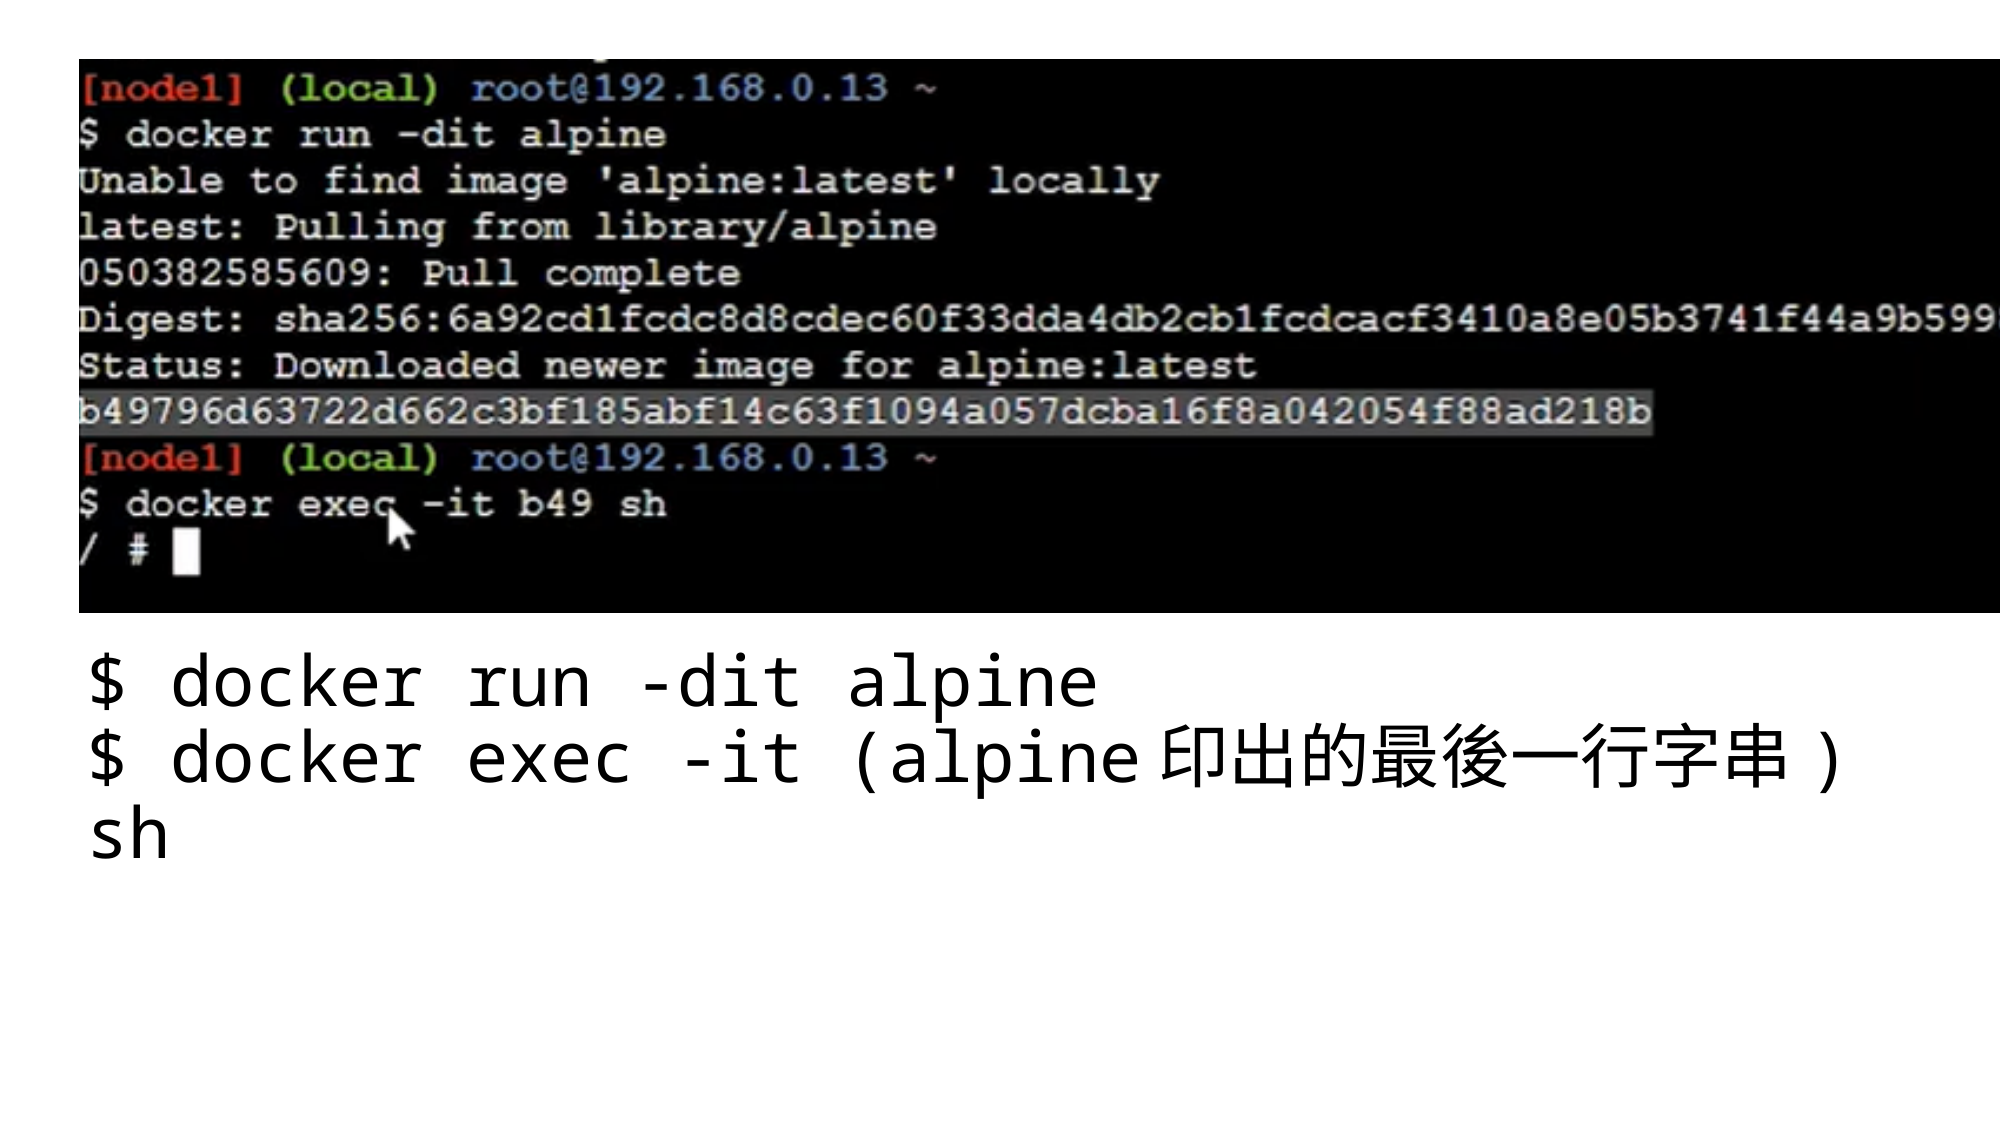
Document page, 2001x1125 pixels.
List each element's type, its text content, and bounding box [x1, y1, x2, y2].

picture [79, 59, 2000, 613]
text_box $ docker run -dit alpine $ docker exec -it (alpine印出的最後一行字串) sh [71, 637, 1929, 883]
